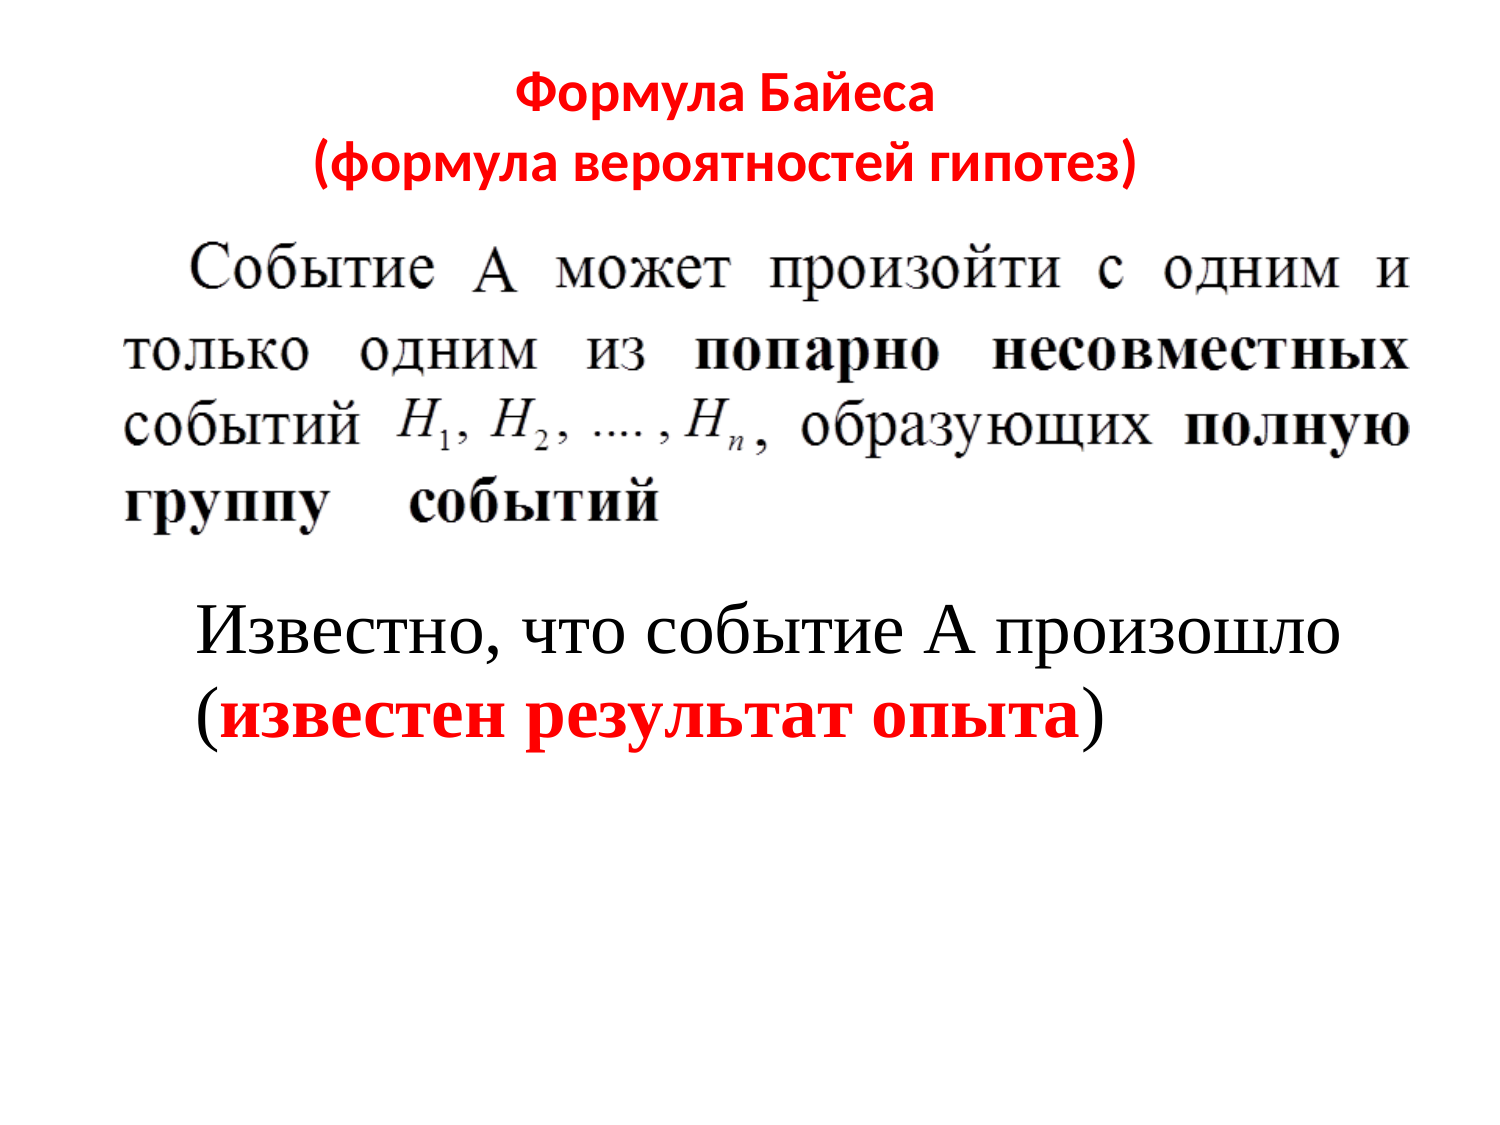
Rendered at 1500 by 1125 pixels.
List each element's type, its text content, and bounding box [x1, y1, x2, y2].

title Формула Байеса (формула вероятностей гипотез) [88, 37, 1364, 279]
picture [123, 231, 1411, 543]
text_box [194, 585, 1497, 755]
